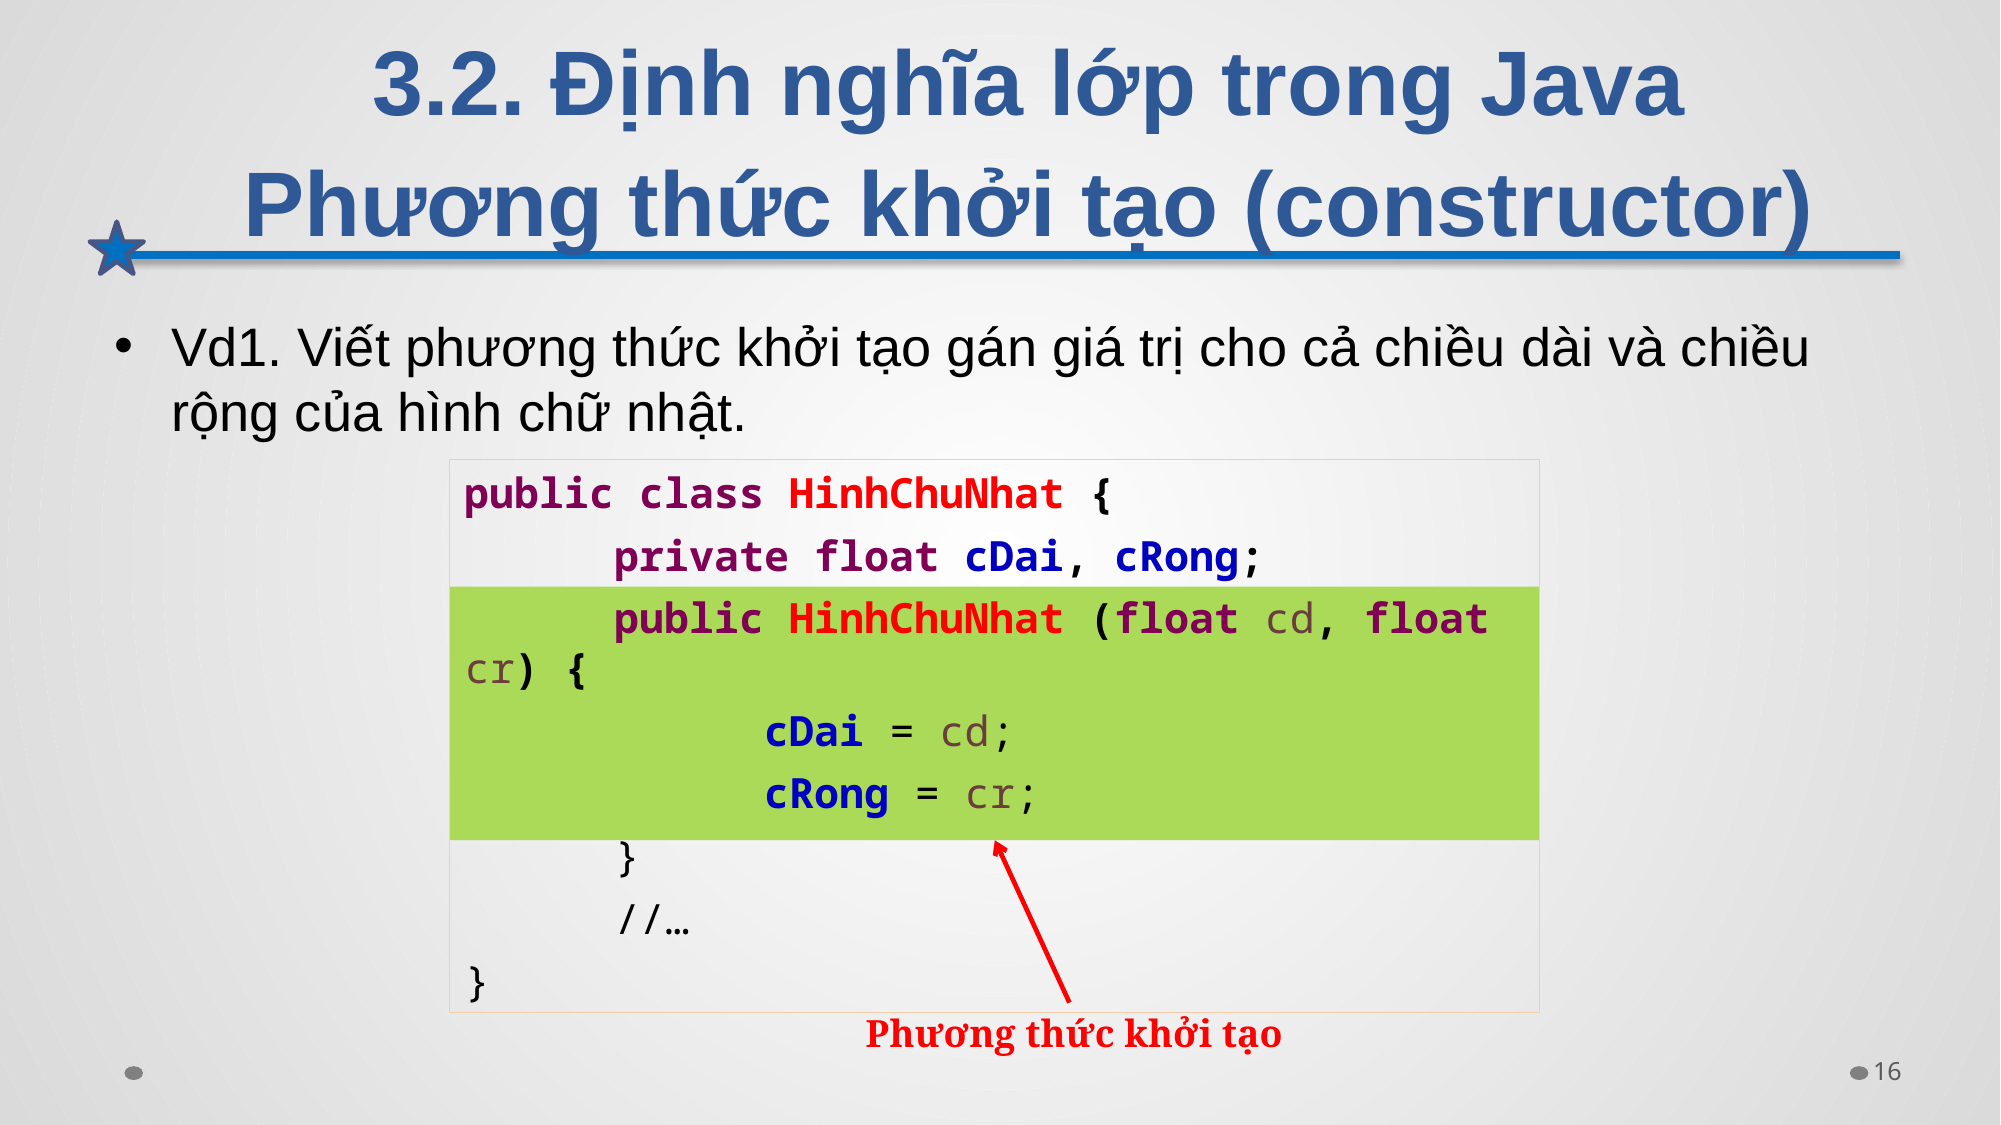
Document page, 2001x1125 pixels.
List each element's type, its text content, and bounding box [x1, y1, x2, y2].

list Vd1. Viết phương thức khởi tạo gán giá trị cho cả chiều dài và chiều rộng của hình chữ nhật. [99, 304, 1900, 1064]
title 3.2. Định nghĩa lớp trong Java Phương thức khởi tạo (constructor) [161, 28, 1897, 263]
text_box Phương thức khởi tạo [850, 1002, 1298, 1063]
slide_number 16 [1868, 1042, 1992, 1103]
text_box public class HinhChuNhat { private float cDai, cRong; public HinhChuNhat (float cd, float cr) { cDai = cd; cRong = cr; } //… } [449, 459, 1540, 1013]
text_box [994, 839, 1070, 1003]
